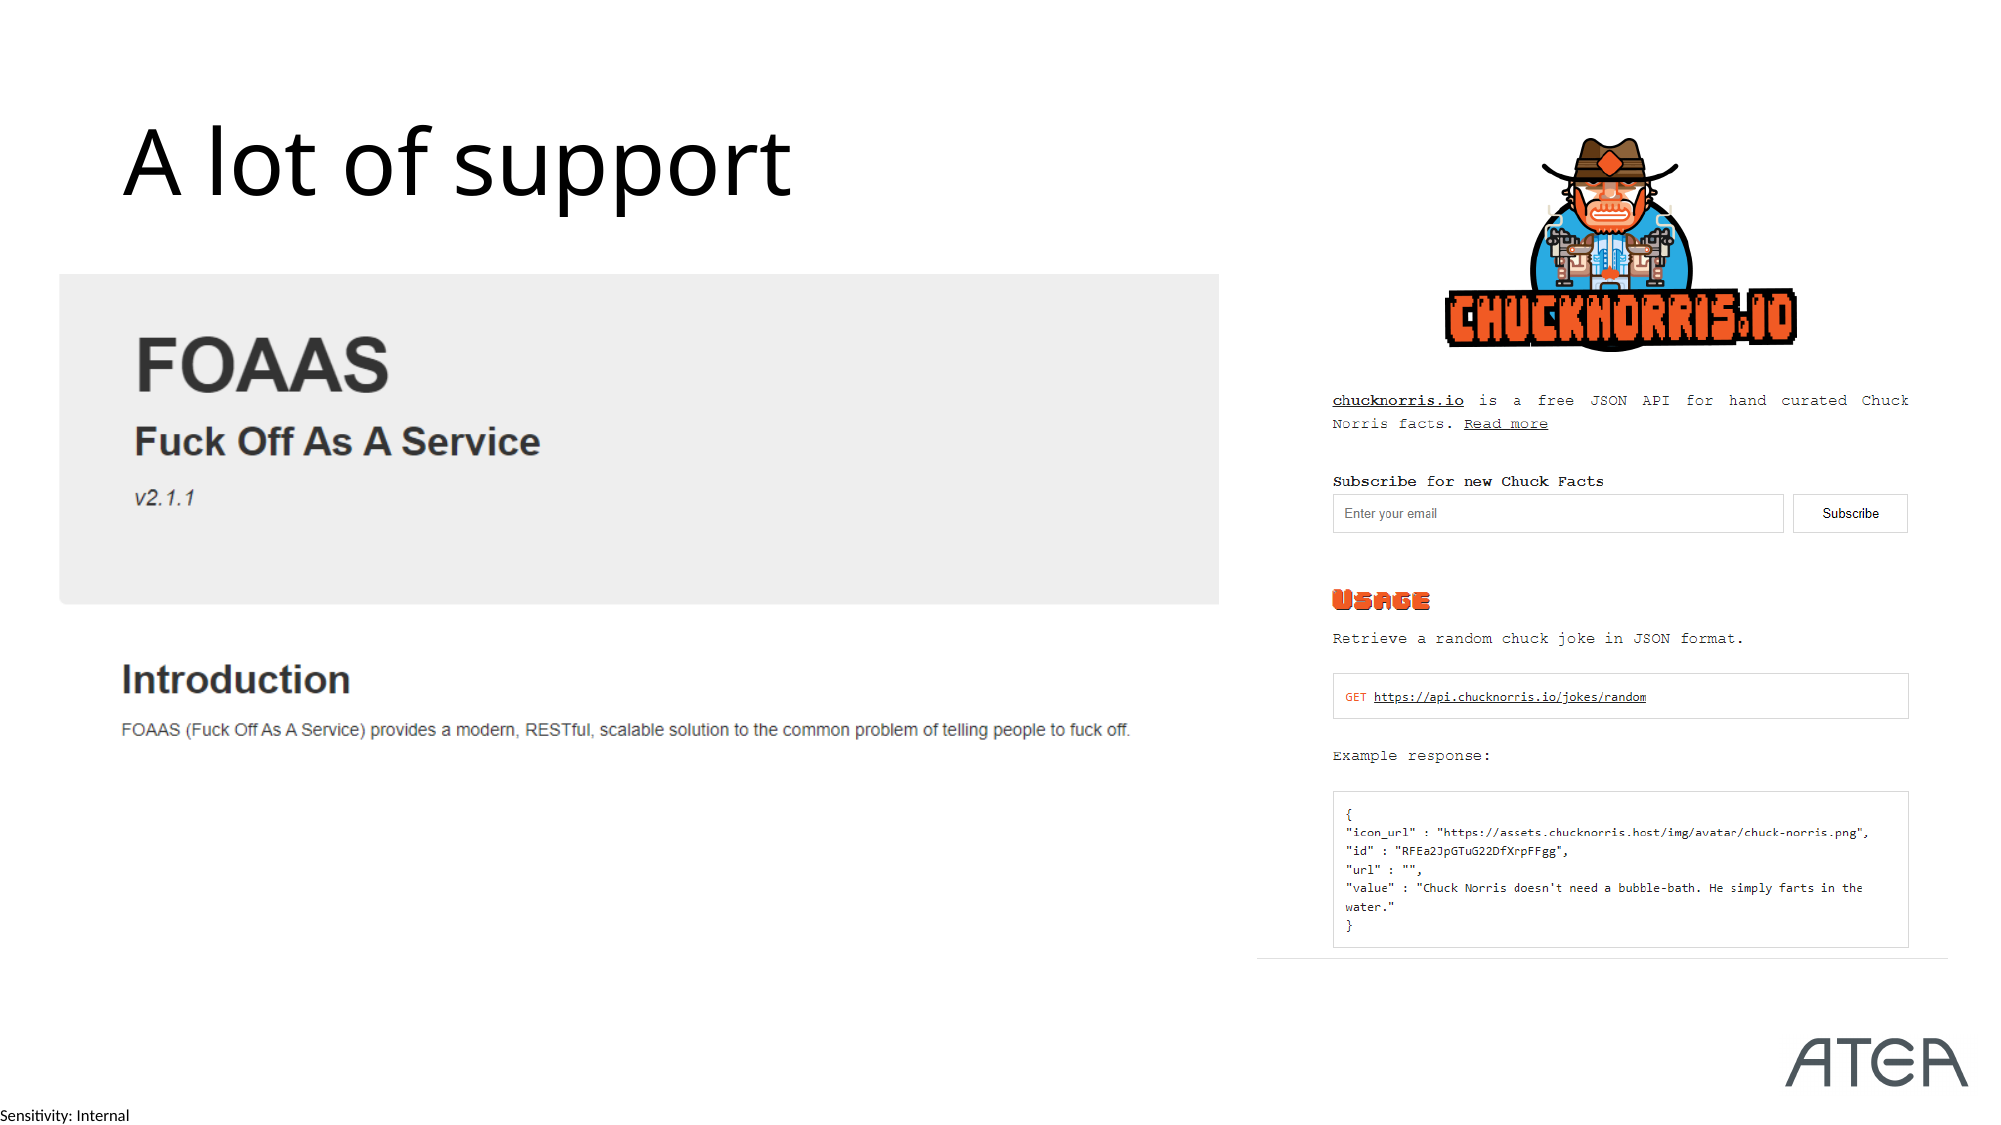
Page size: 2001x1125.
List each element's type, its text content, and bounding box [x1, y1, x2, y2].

title A lot of support [108, 57, 1834, 275]
picture [1779, 1034, 1978, 1096]
picture [52, 274, 1219, 751]
picture [1257, 132, 1948, 960]
